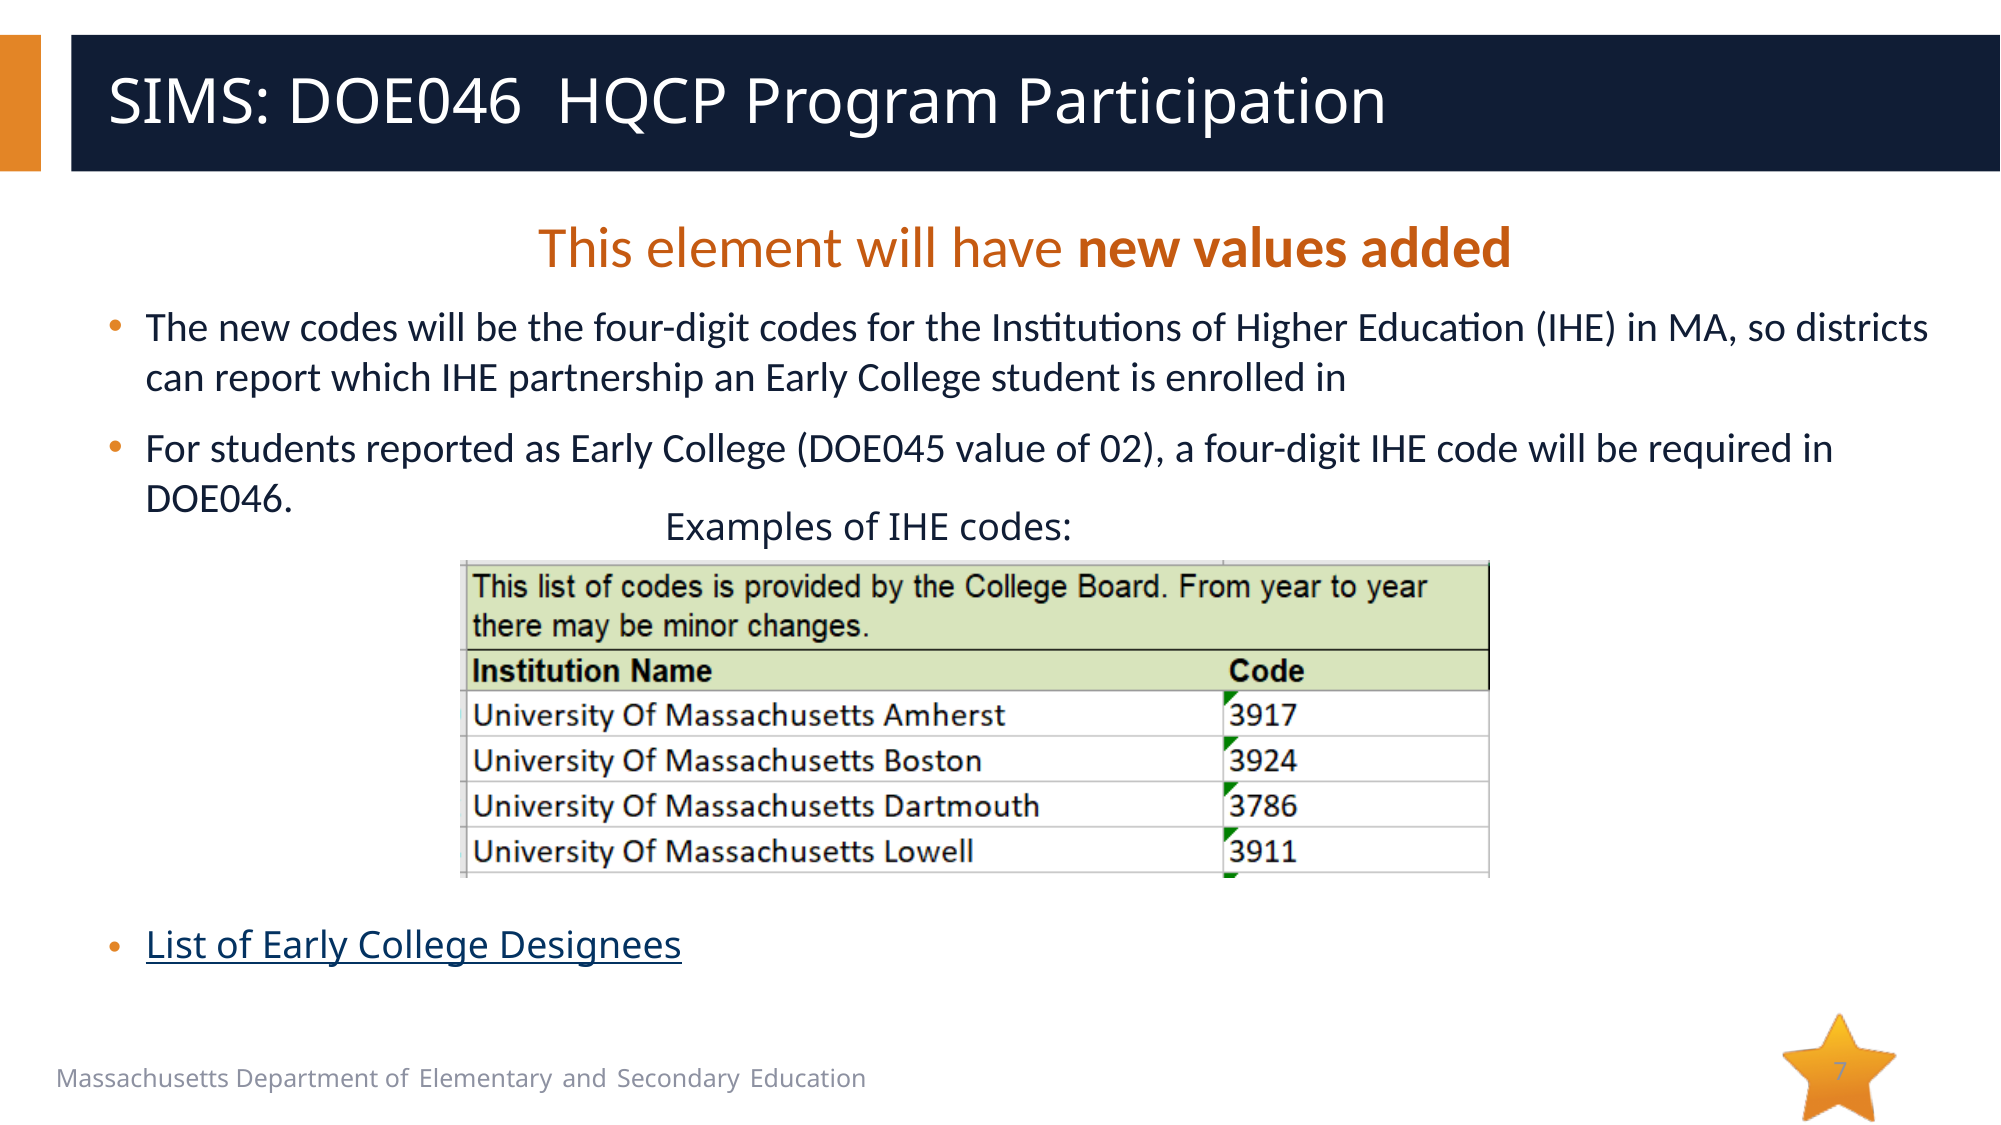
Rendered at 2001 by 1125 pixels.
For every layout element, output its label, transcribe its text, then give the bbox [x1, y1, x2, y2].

text_box Examples of IHE codes: [650, 495, 1490, 555]
picture [1775, 1031, 1909, 1125]
title SIMS: DOE046 HQCP Program Participation [93, 47, 1959, 159]
list This element will have new values added The new codes will be the four-digit codes for the Institutions of Higher Education (IHE) in MA, so districts can report which IHE partnership an Early College student is enrolled in For students reported as Early College (DOE045 value of 02), a four-digit IHE code will be required in DOE046. List of Early College Designees [93, 201, 1959, 1031]
slide_number 7 [1412, 1042, 1863, 1103]
picture [460, 560, 1490, 878]
